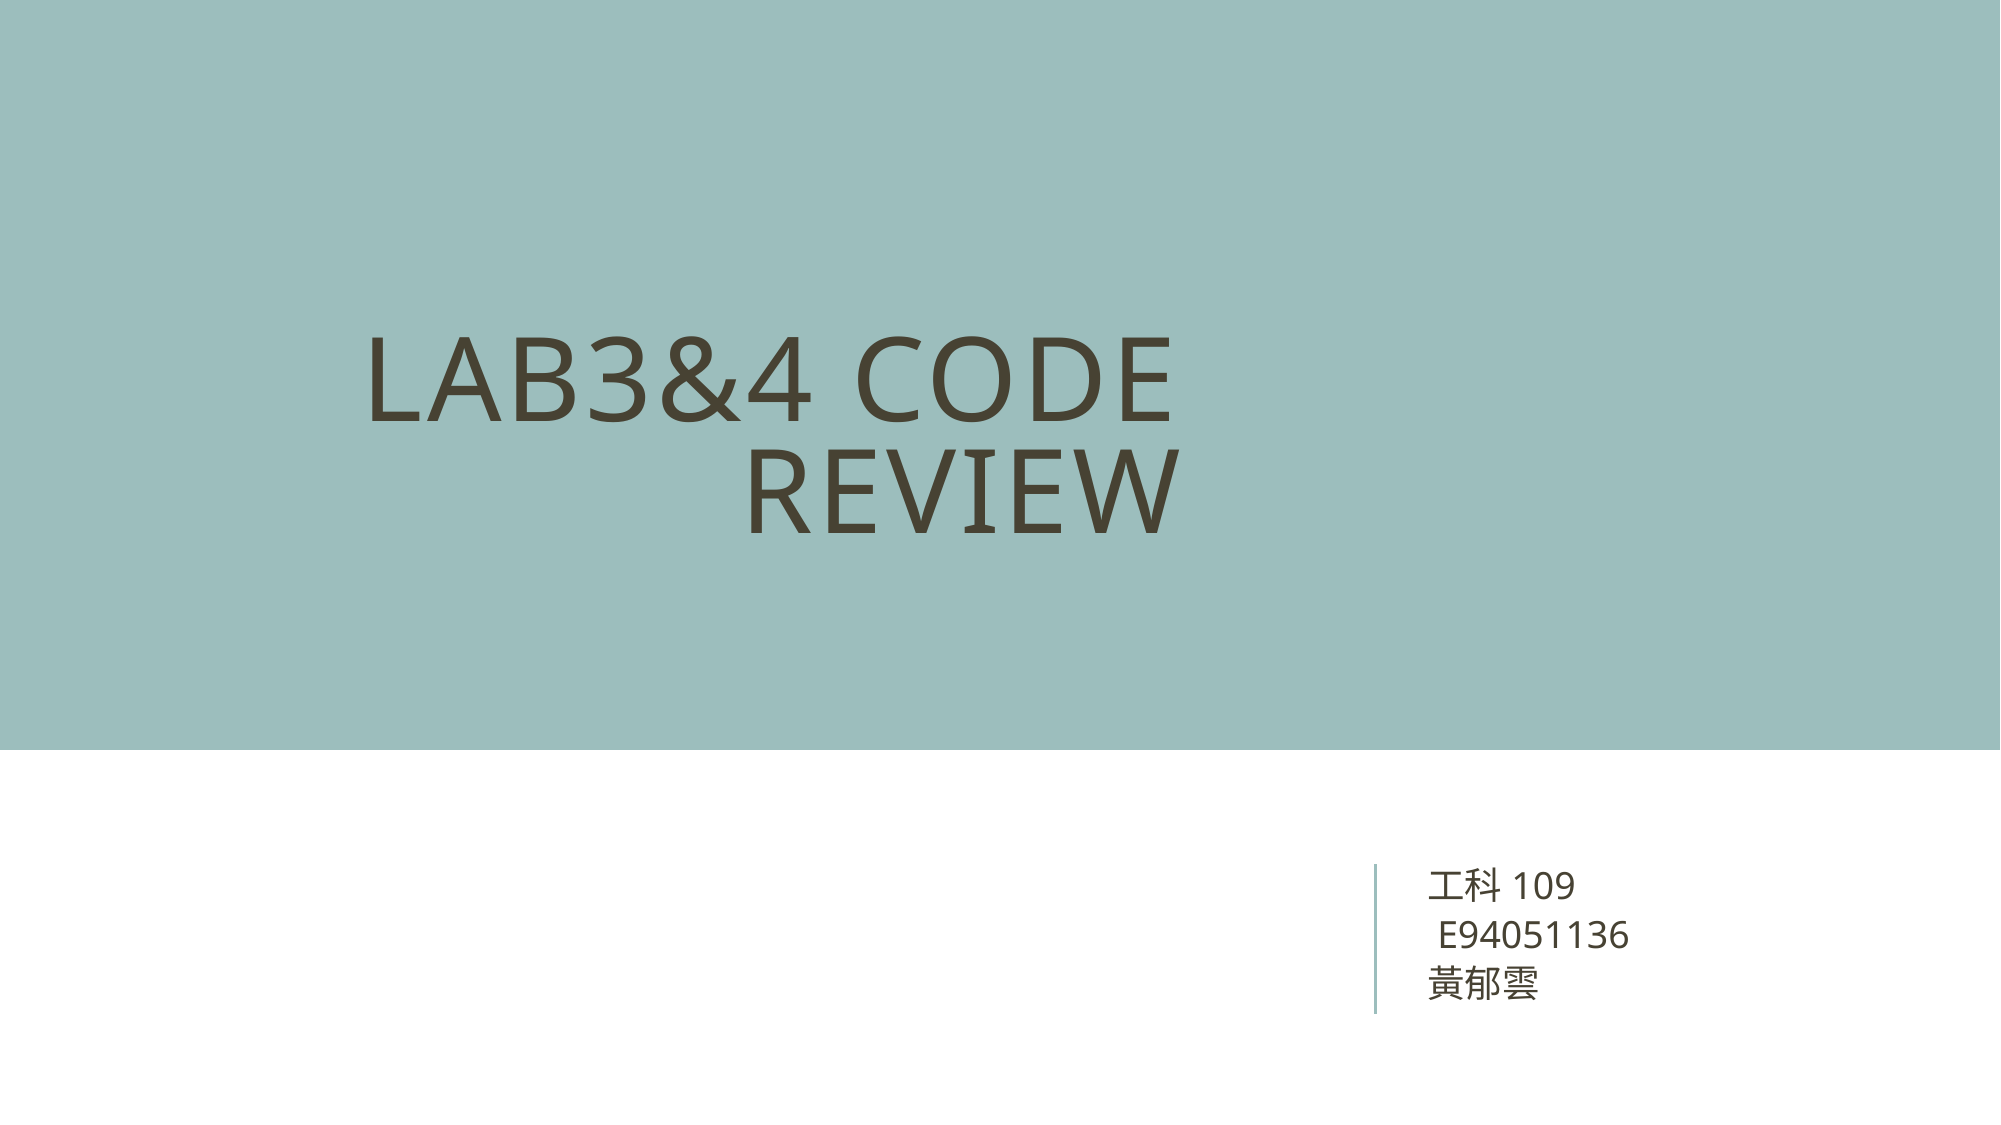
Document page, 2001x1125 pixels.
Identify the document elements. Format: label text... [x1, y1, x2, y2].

title Lab3&4 code review [0, 324, 1197, 565]
subtitle 工科109 E94051136 黃郁雲 [1412, 813, 1938, 1054]
